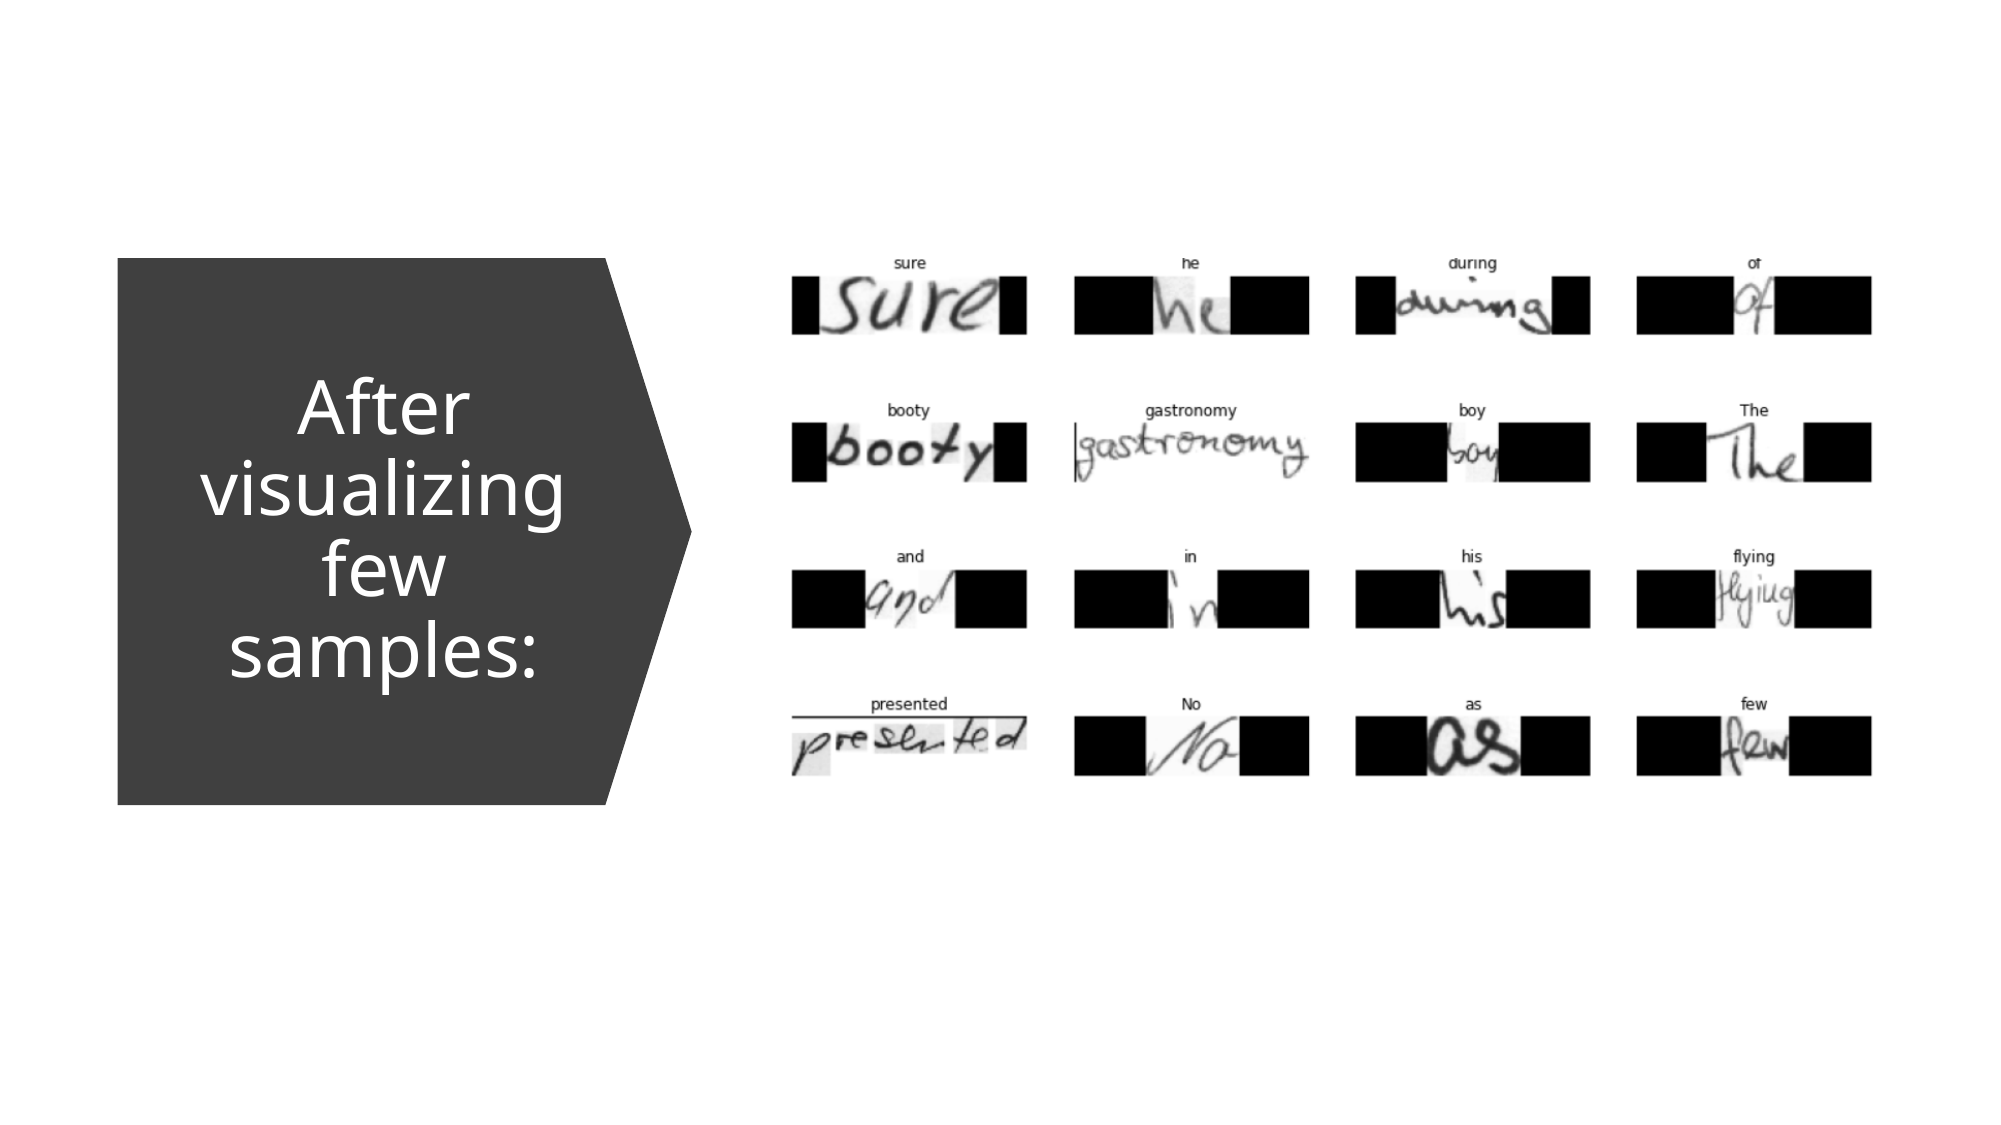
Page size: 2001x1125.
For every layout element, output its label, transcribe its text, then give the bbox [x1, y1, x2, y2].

picture [783, 258, 1896, 790]
text_box [116, 257, 693, 807]
text_box After visualizing few samples: [168, 322, 601, 741]
